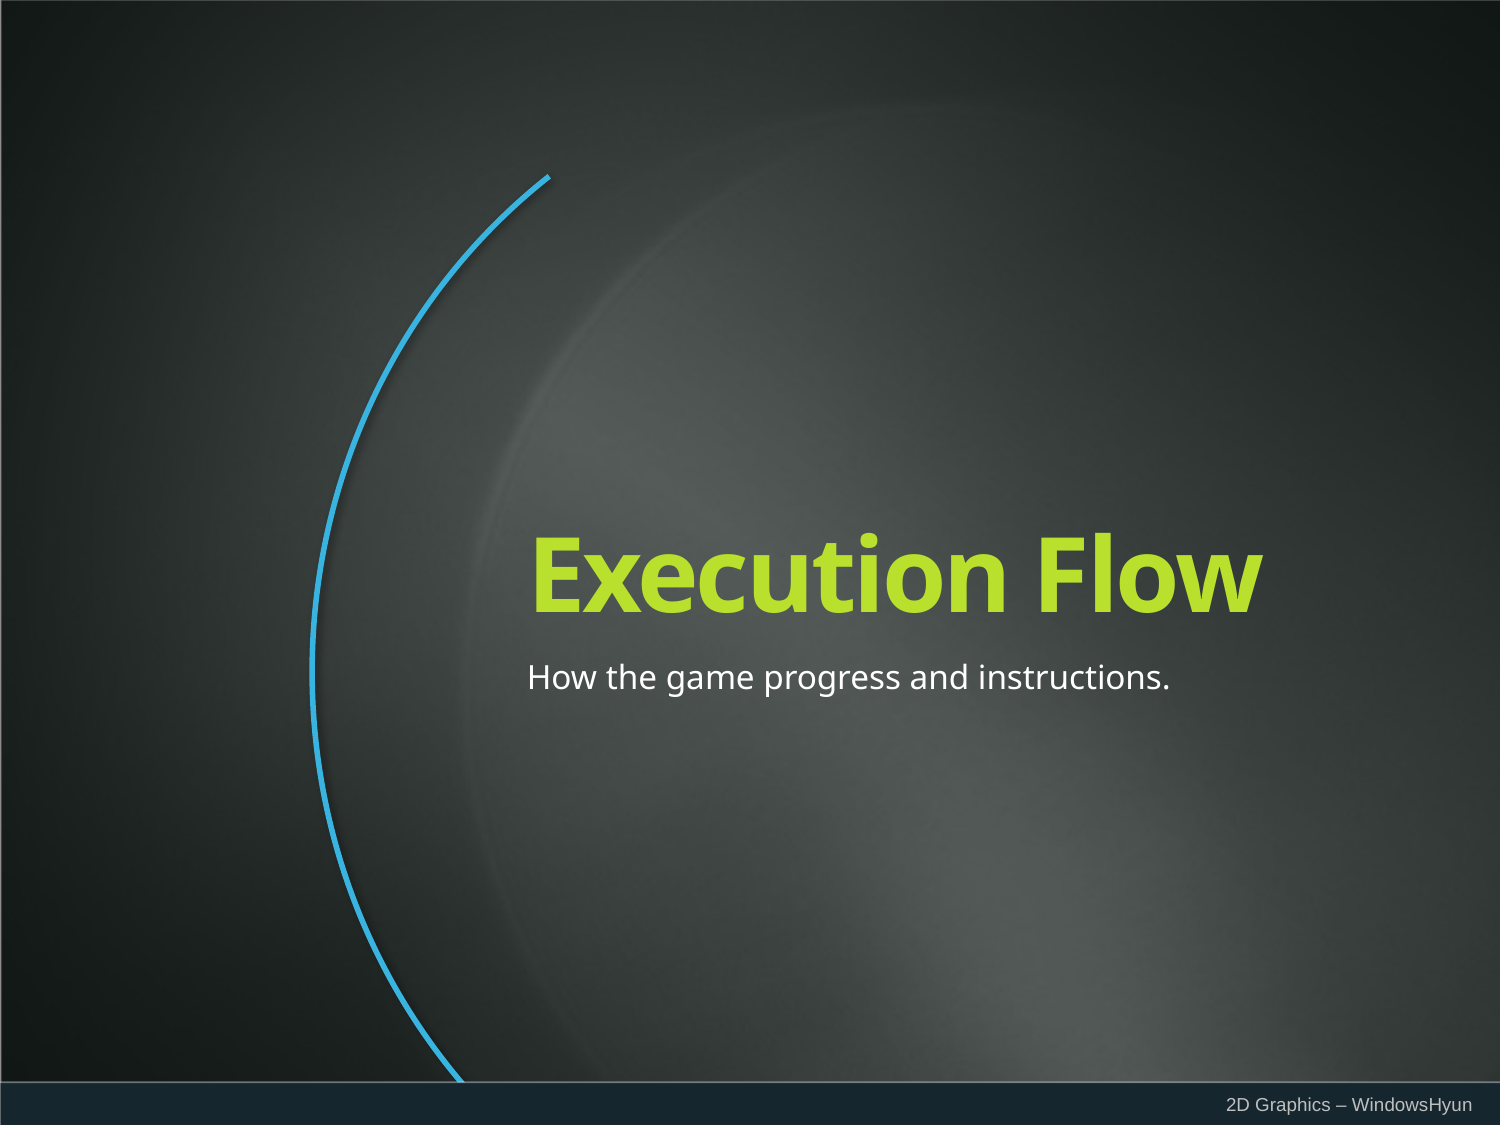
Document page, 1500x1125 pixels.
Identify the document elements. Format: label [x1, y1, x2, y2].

text_box [511, 515, 1360, 705]
picture [0, 0, 1500, 1081]
